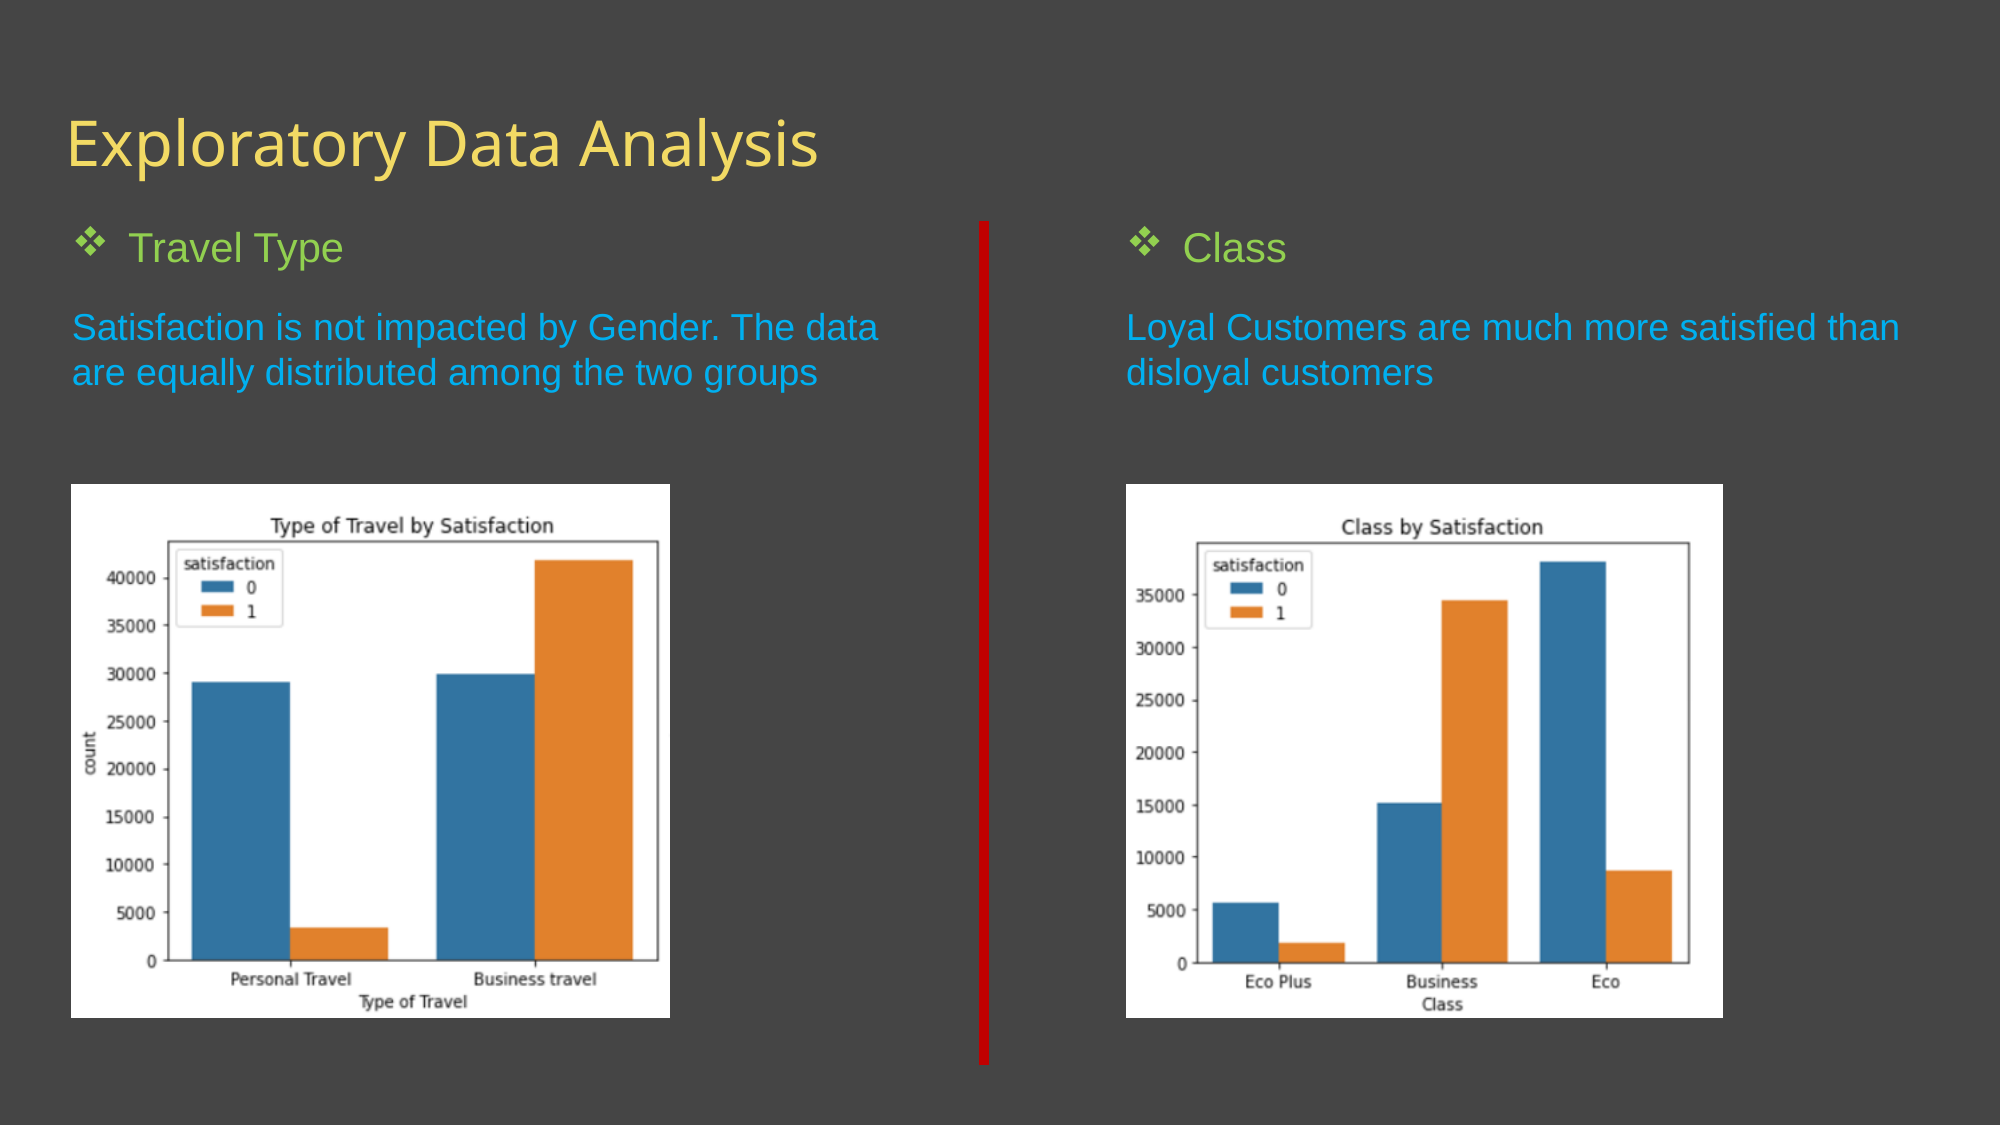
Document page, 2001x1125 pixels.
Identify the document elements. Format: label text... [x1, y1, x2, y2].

text_box Travel Type [71, 221, 938, 1000]
text_box Satisfaction is not impacted by Gender. The data are equally distributed among the two groups [71, 302, 881, 444]
picture [1126, 484, 1723, 1018]
text_box Loyal Customers are much more satisfied than disloyal customers [1126, 302, 1936, 444]
text_box Class [1126, 221, 1956, 1000]
picture [71, 484, 670, 1018]
title Exploratory Data Analysis [50, 47, 863, 188]
